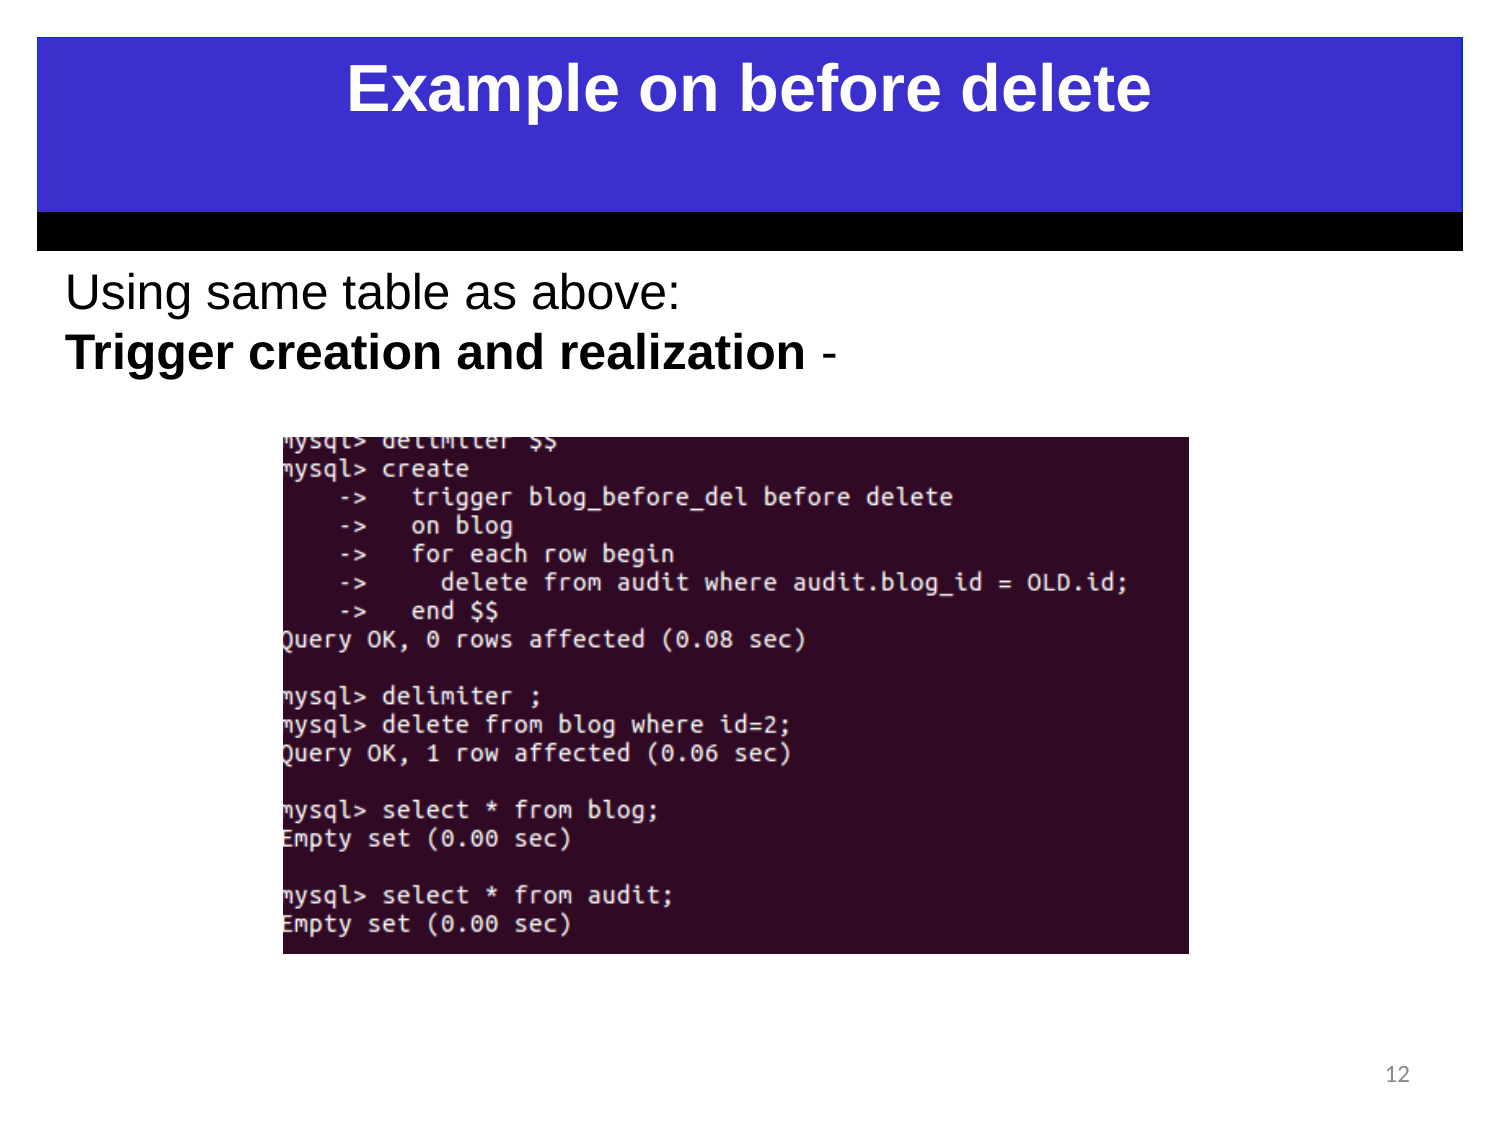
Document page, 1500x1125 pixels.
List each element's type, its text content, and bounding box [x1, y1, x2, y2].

text_box Example on before delete o [49, 37, 1450, 213]
text_box Using same table as above: Trigger creation and realization - [49, 285, 1440, 874]
text_box 12 [1074, 1042, 1425, 1103]
picture [283, 437, 1189, 954]
